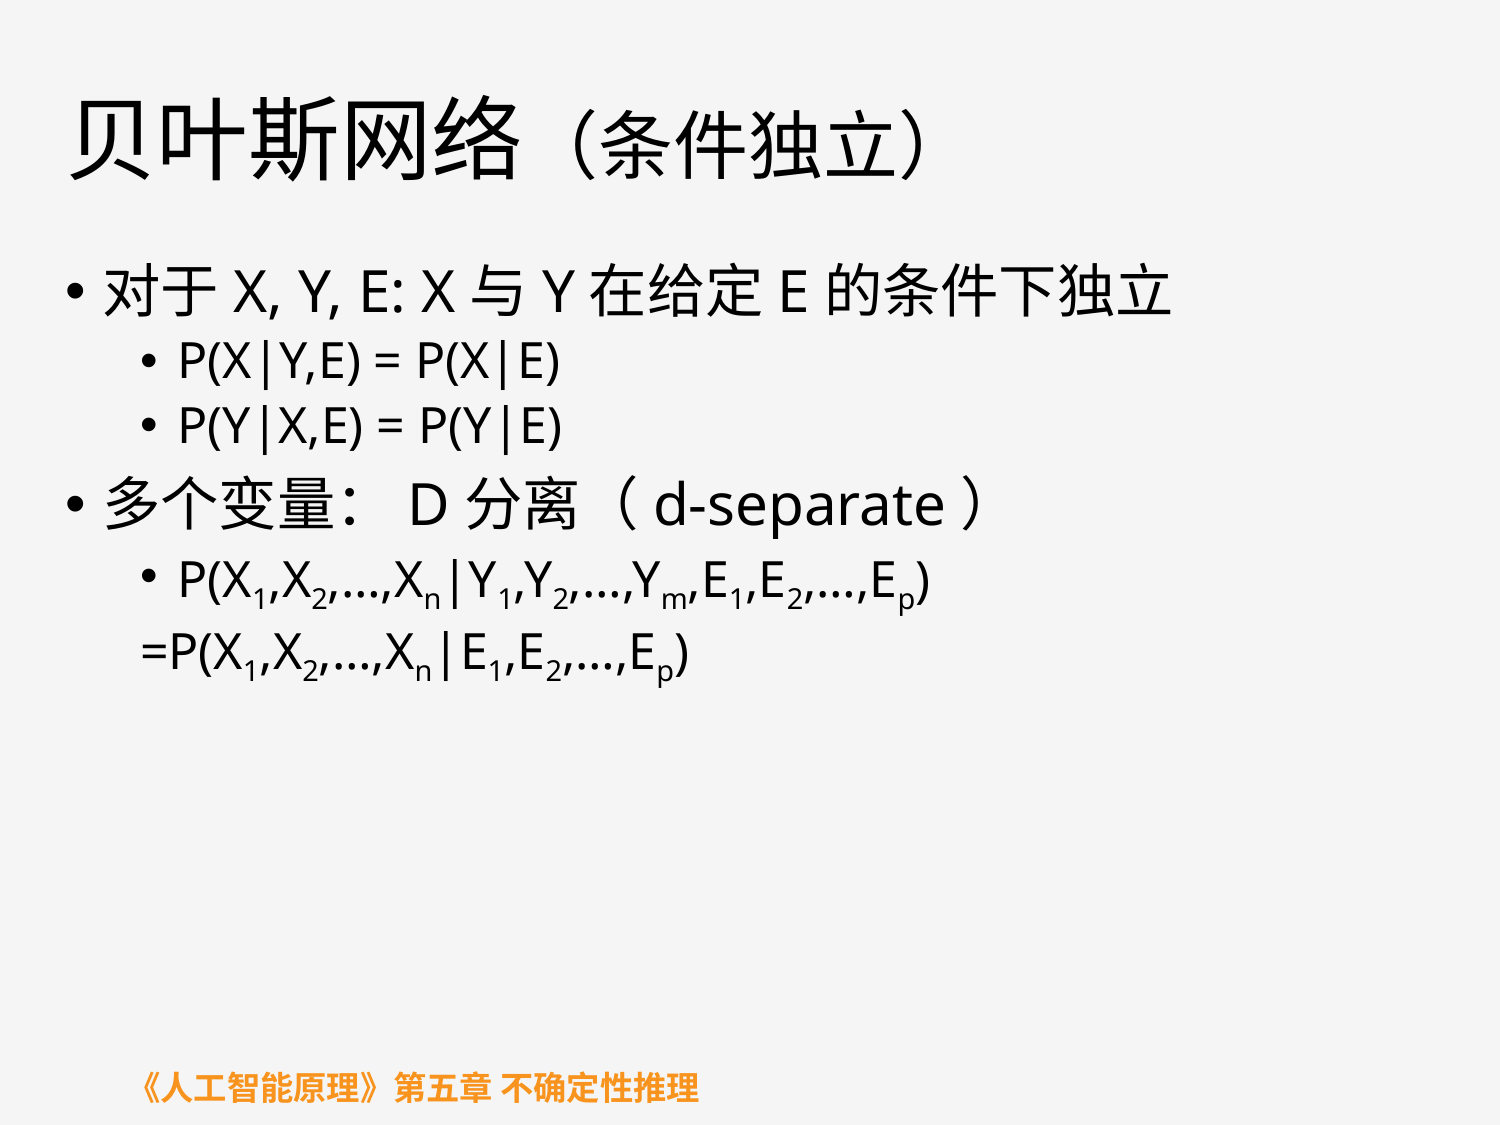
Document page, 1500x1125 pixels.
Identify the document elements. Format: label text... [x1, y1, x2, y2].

footer 《人工智能原理》第五章 不确定性推理 [112, 1025, 988, 1100]
list 对于X, Y, E: X与Y在给定E的条件下独立 P(X|Y,E) = P(X|E) P(Y|X,E) = P(Y|E) 多个变量：D分离（d-separate） P(X1,X2,…,Xn|Y1,Y2,…,Ym,E1,E2,…,Ep) =P(X1,X2,…,Xn|E1,E2,…,Ep) [50, 254, 1475, 998]
title 贝叶斯网络（条件独立） [50, 75, 1475, 213]
